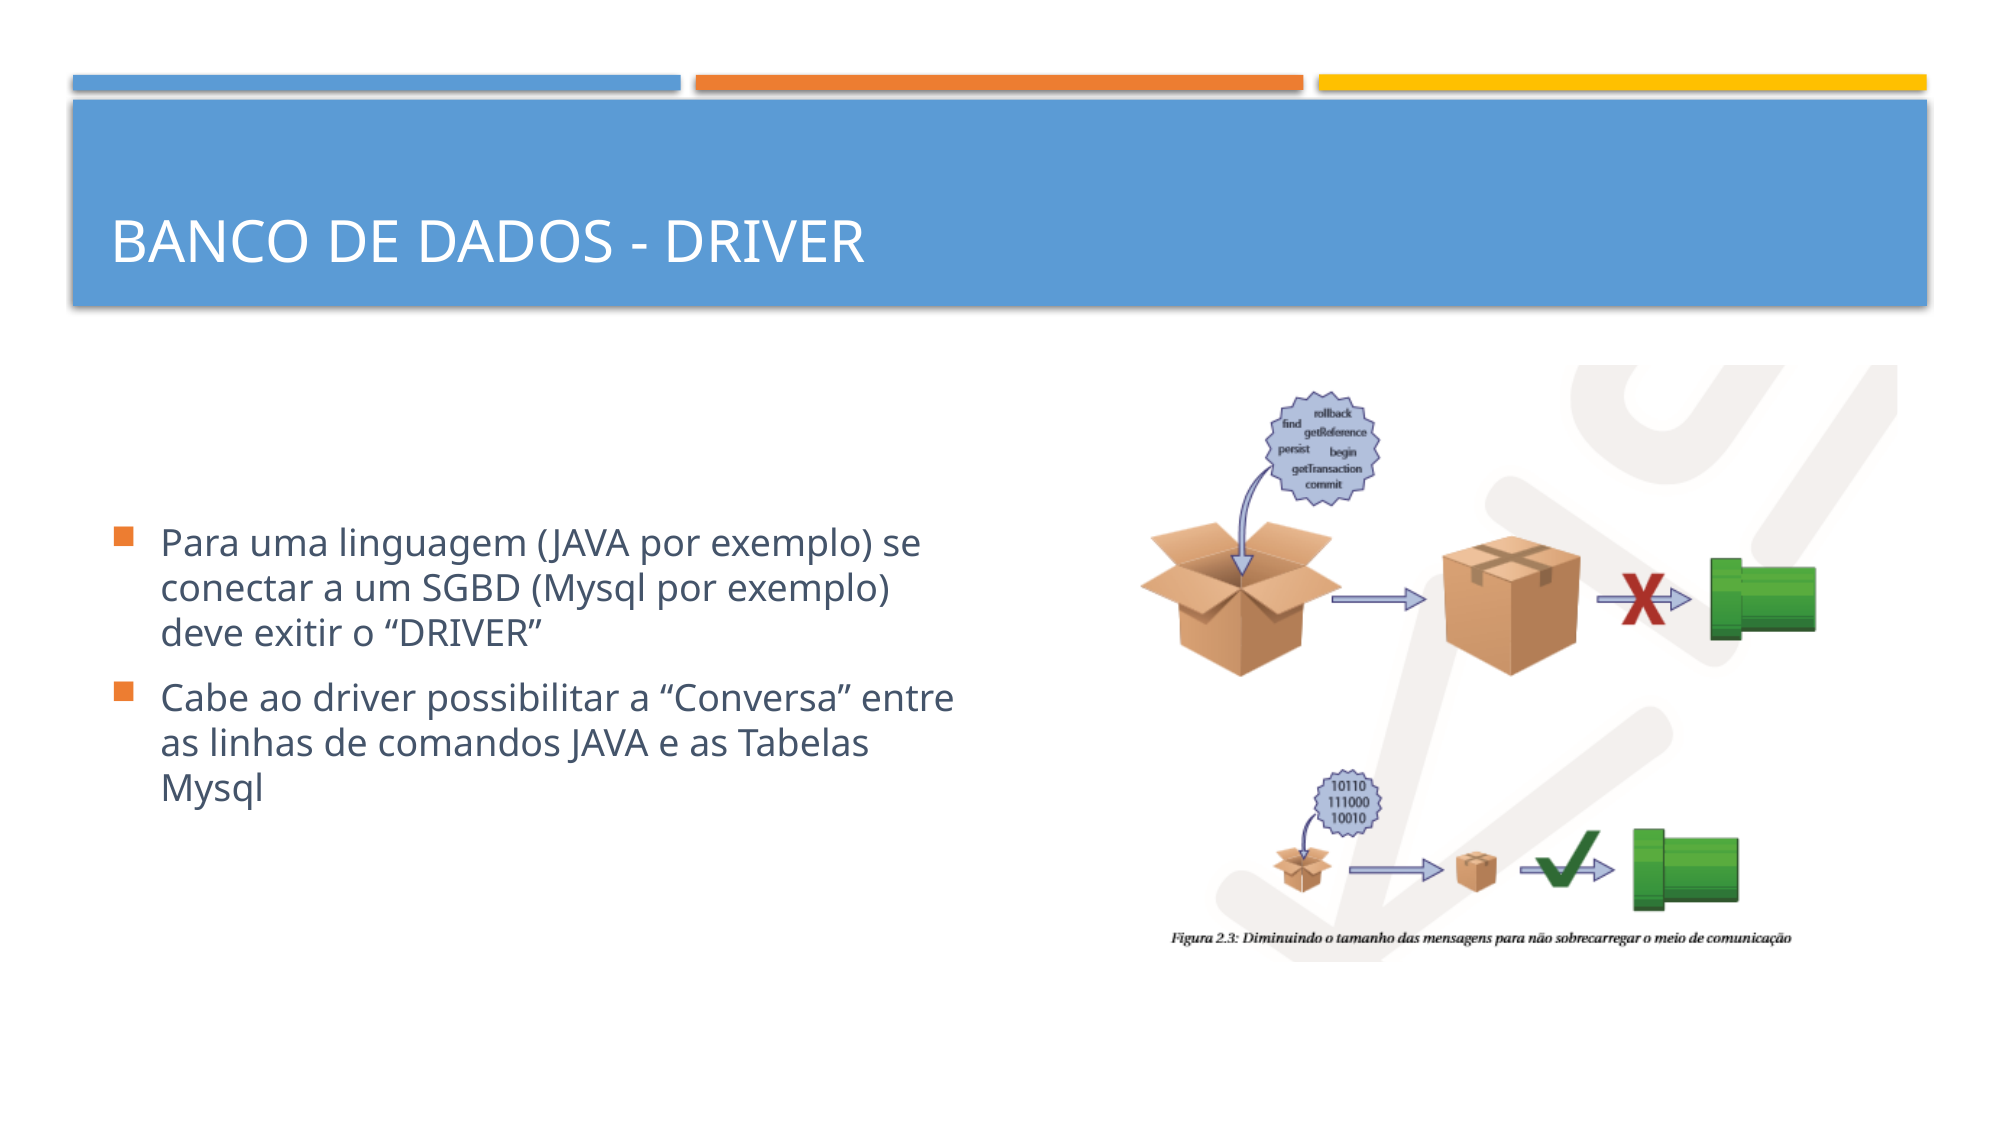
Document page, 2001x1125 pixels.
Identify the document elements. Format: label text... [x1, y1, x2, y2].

list Para uma linguagem (JAVA por exemplo) se conectar a um SGBD (Mysql por exemplo) deve exitir o “DRIVER” Cabe ao driver possibilitar a “Conversa” entre as linhas de comandos JAVA e as Tabelas Mysql [95, 365, 985, 962]
title Banco de Dados - Driver [95, 119, 1905, 282]
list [1021, 364, 1898, 962]
